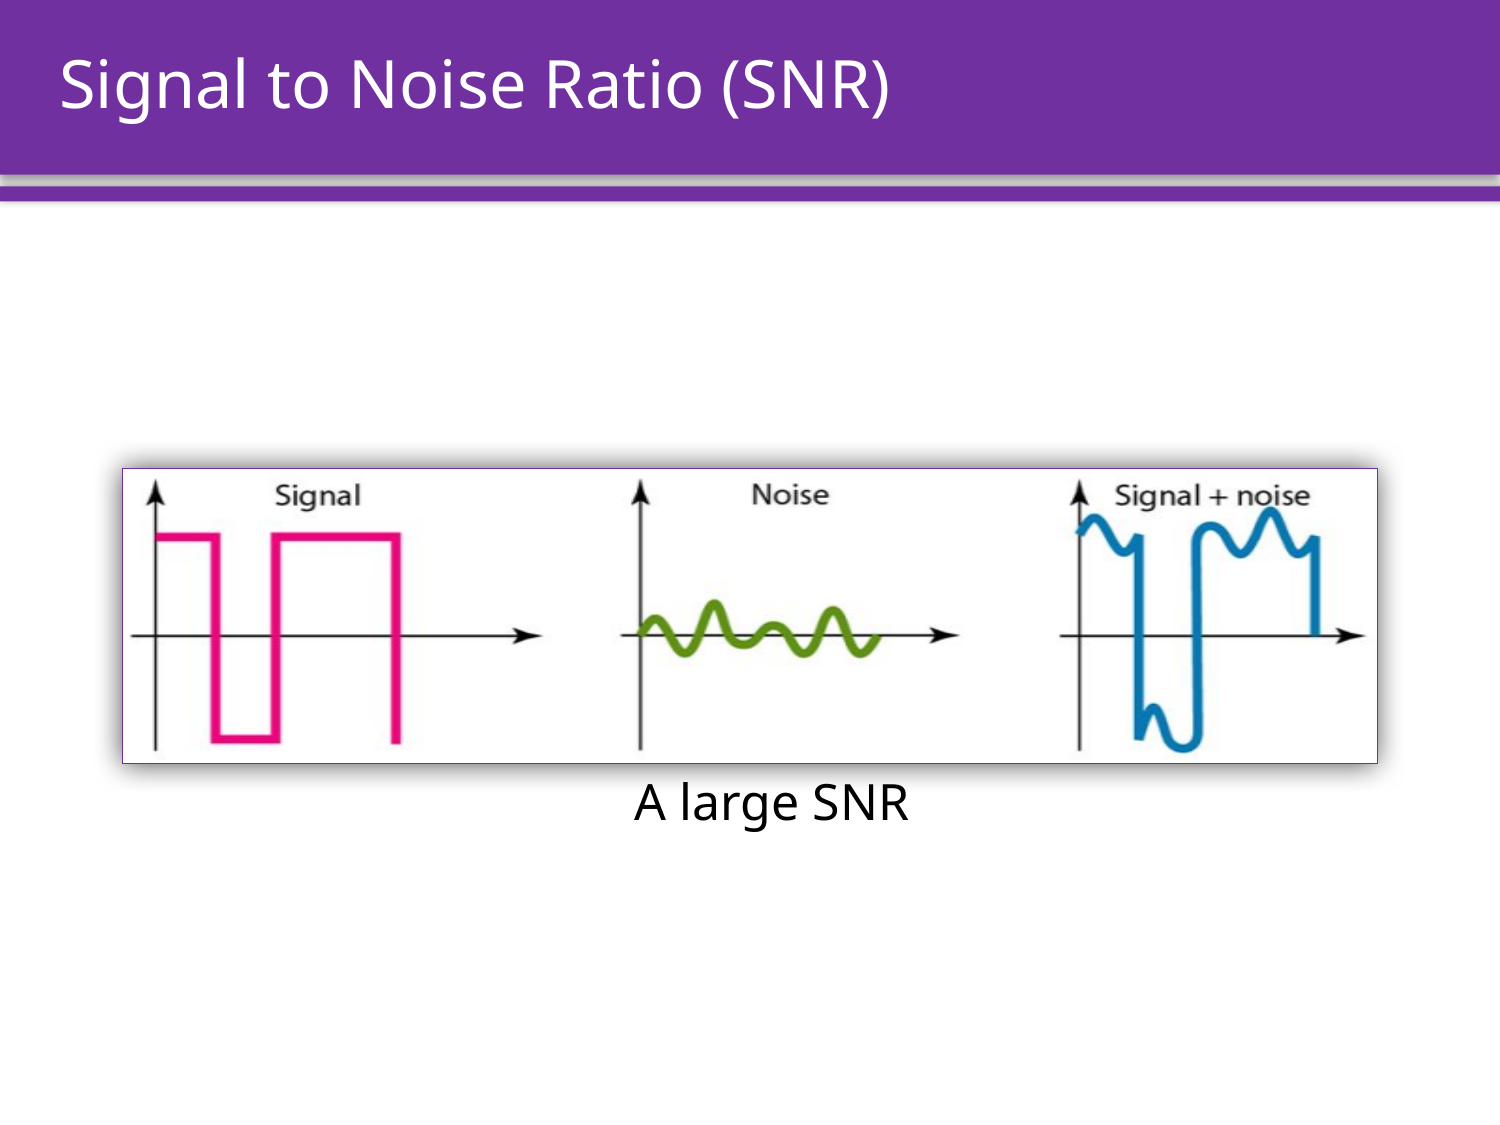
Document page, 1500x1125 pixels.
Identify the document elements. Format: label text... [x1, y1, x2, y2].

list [122, 468, 1378, 765]
title Signal to Noise Ratio (SNR) [44, 0, 1464, 175]
text_box A large SNR [454, 765, 1090, 838]
